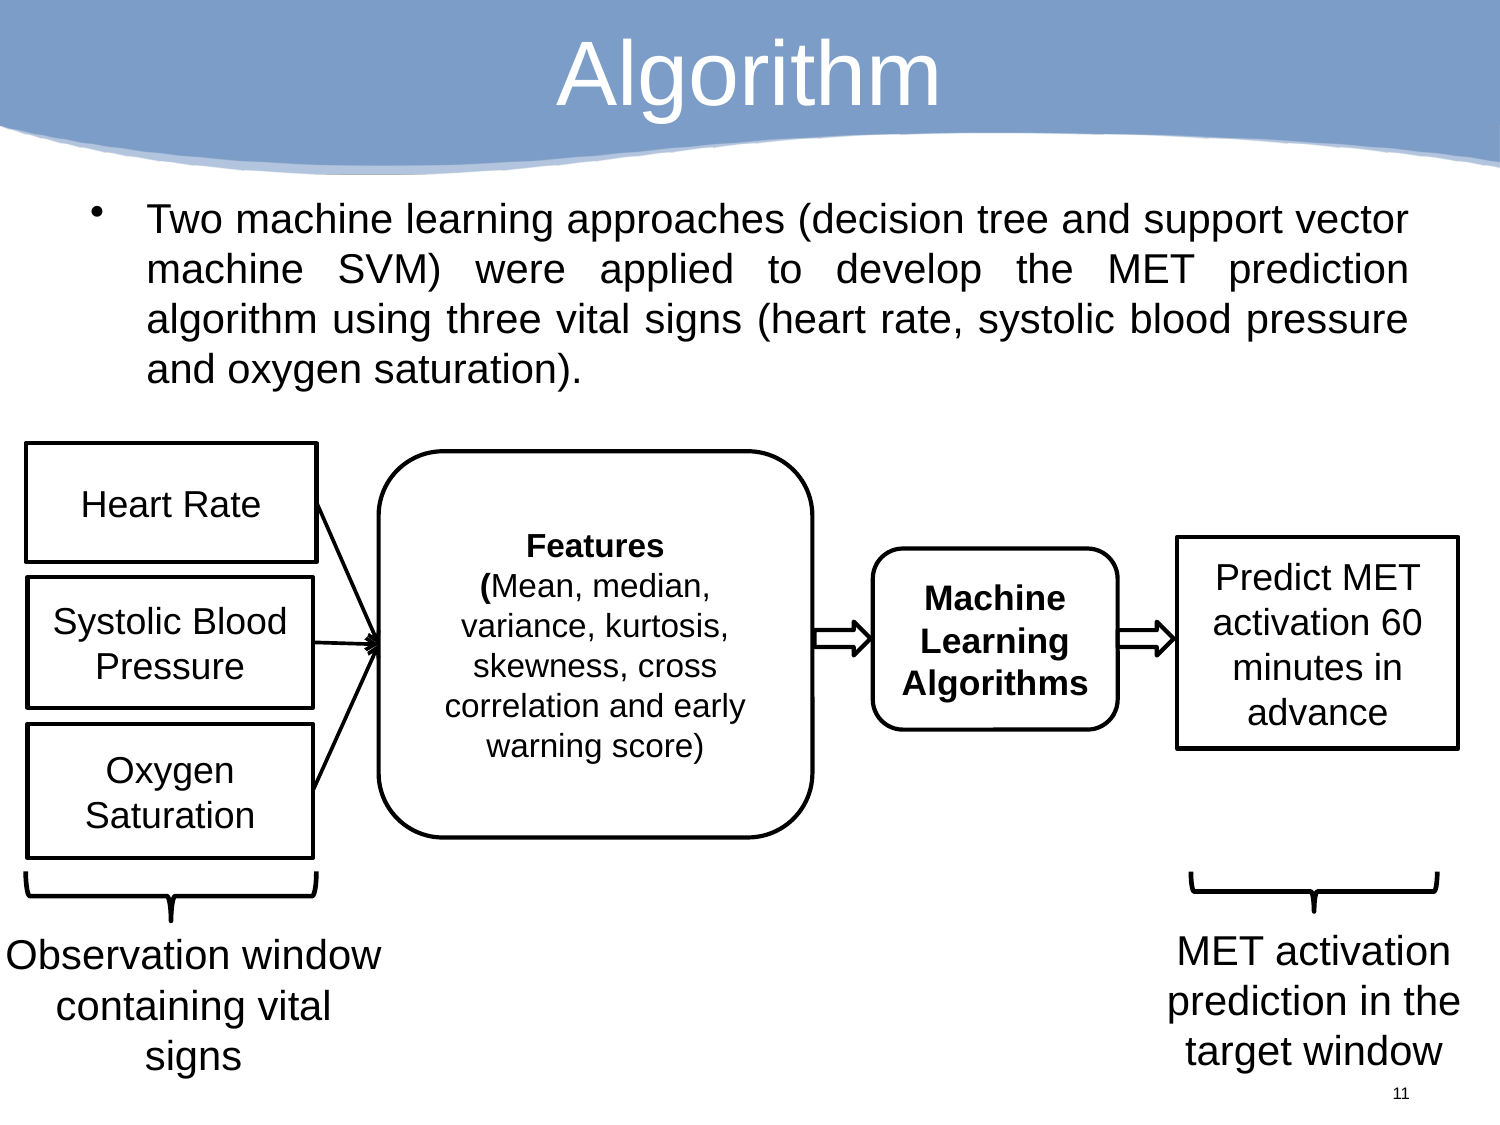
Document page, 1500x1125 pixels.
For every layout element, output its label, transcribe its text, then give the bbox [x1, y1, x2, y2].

picture [0, 0, 1500, 175]
title Algorithm [75, 0, 1425, 163]
list Two machine learning approaches (decision tree and support vector machine SVM) were applied to develop the MET prediction algorithm using three vital signs (heart rate, systolic blood pressure and oxygen saturation). [75, 183, 1425, 409]
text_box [1117, 536, 1497, 1088]
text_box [814, 548, 1118, 730]
slide_number 11 [1074, 1074, 1425, 1103]
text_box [0, 442, 401, 1088]
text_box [404, 450, 813, 838]
